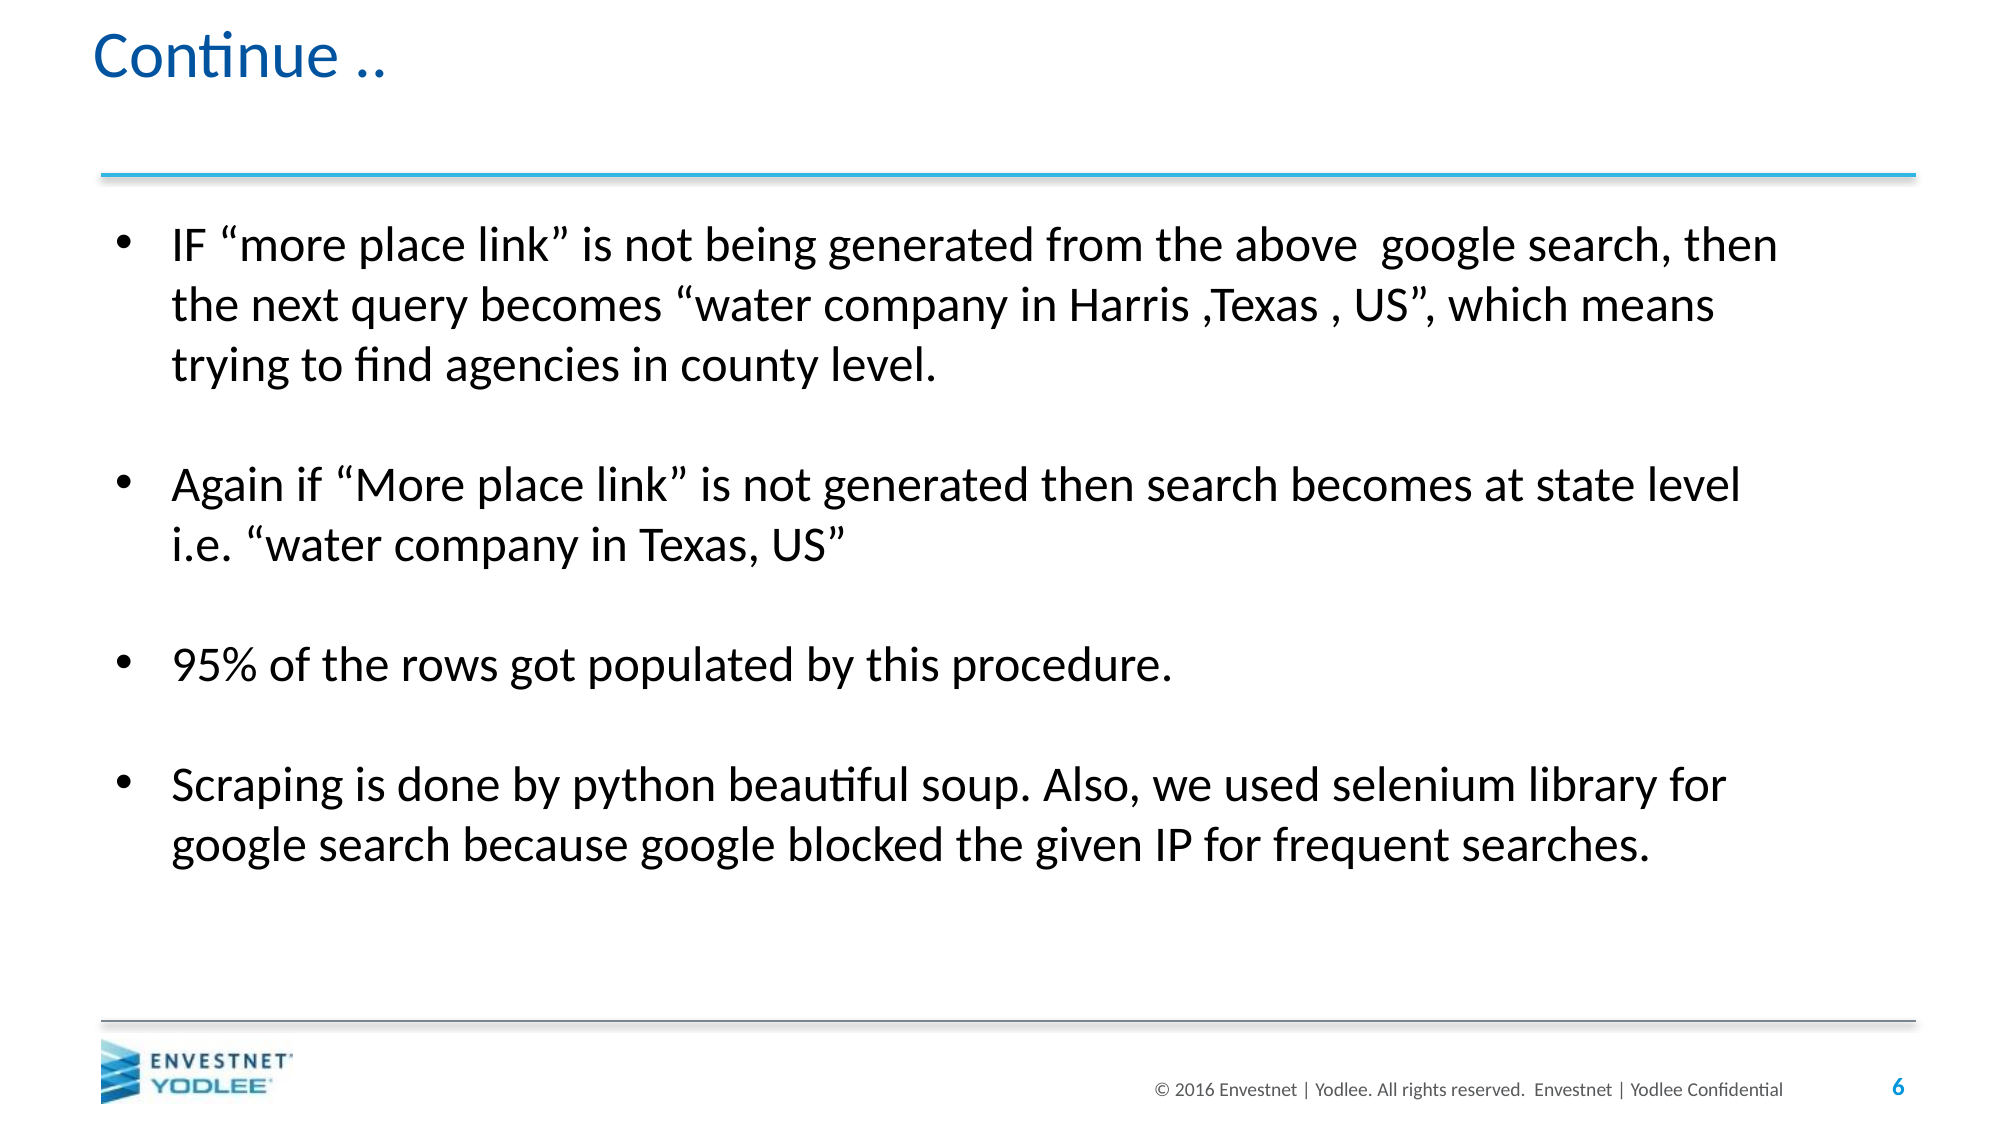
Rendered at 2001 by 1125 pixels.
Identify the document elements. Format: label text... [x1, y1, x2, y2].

picture [101, 1039, 293, 1104]
text_box IF “more place link” is not being generated from the above google search, then the next query becomes “water company in Harris ,Texas , US”, which means trying to find agencies in county level. Again if “More place link” is not generated then search becomes at state level i.e. “water company in Texas, US” 95% of the rows got populated by this procedure. Scraping is done by python beautiful soup. Also, we used selenium library for google search because google blocked the given IP for frequent searches. [100, 203, 1798, 879]
title Continue .. [79, 16, 1916, 102]
